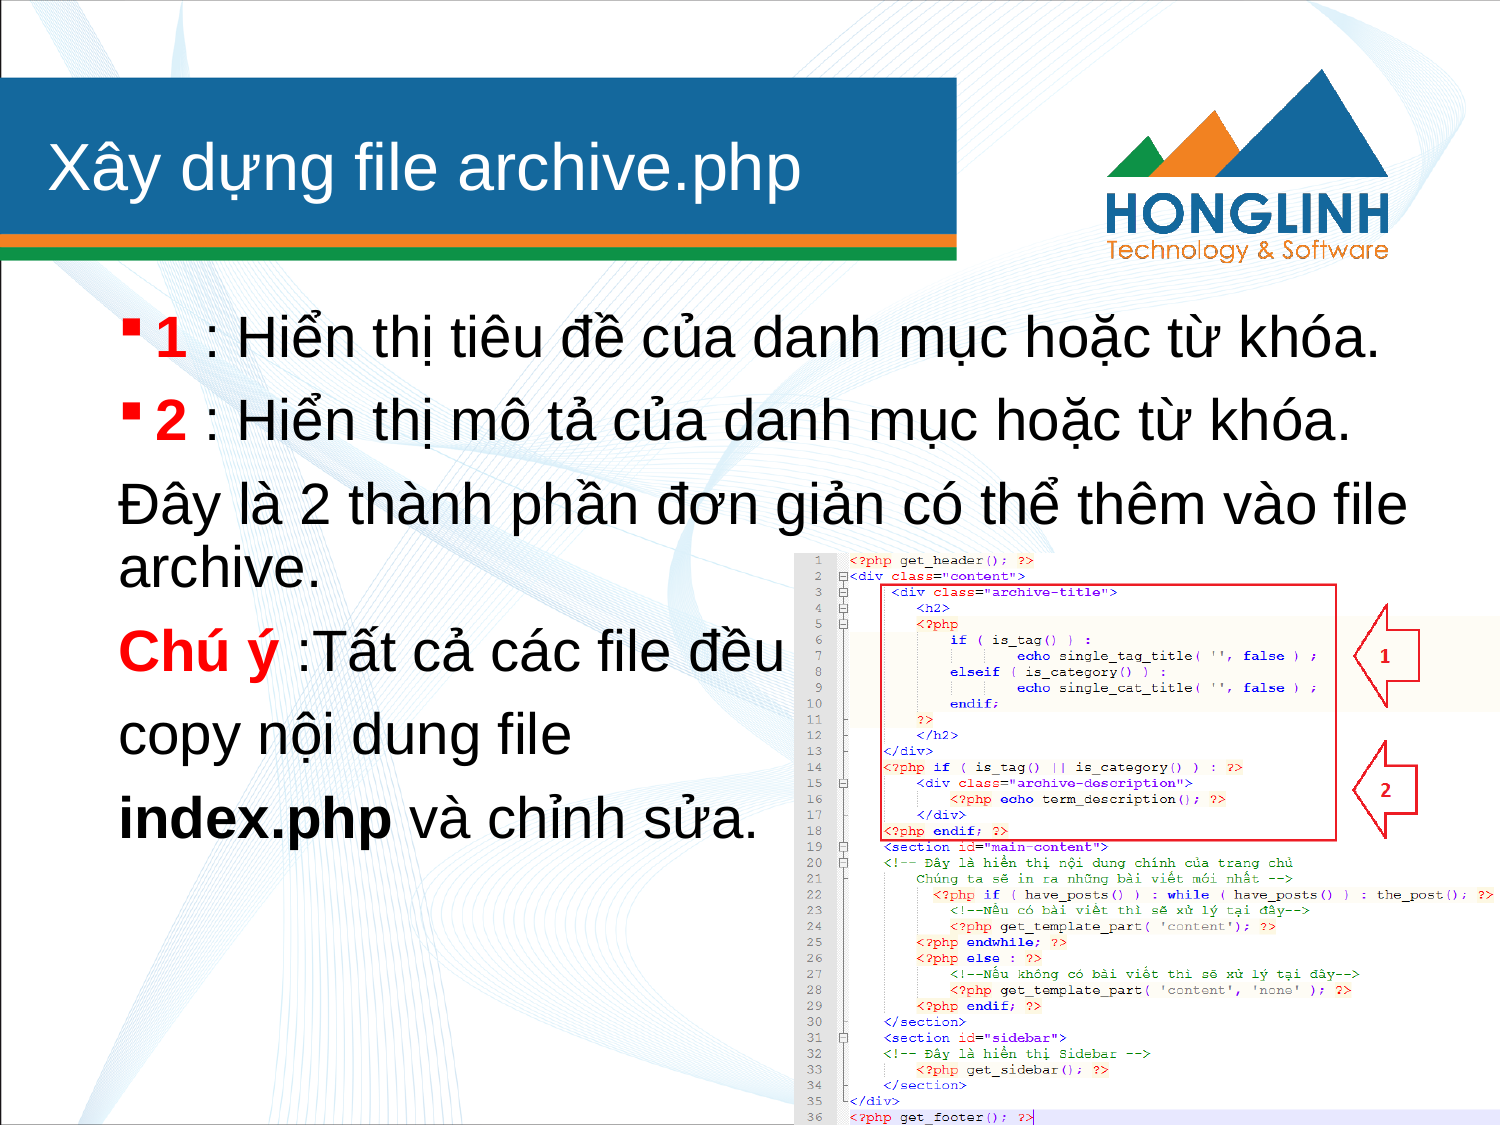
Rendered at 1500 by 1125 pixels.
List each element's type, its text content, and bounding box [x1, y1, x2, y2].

picture [0, 0, 1500, 1125]
title Xây dựng file archive.php [32, 59, 1004, 278]
list 1 : Hiển thị tiêu đề của danh mục hoặc từ khóa. 2 : Hiển thị mô tả của danh mục hoặc từ khóa. Đây là 2 thành phần đơn giản có thể thêm vào file archive. Chú ý :Tất cả các file đều copy nội dung file index.php và chỉnh sửa. [103, 299, 1487, 1059]
